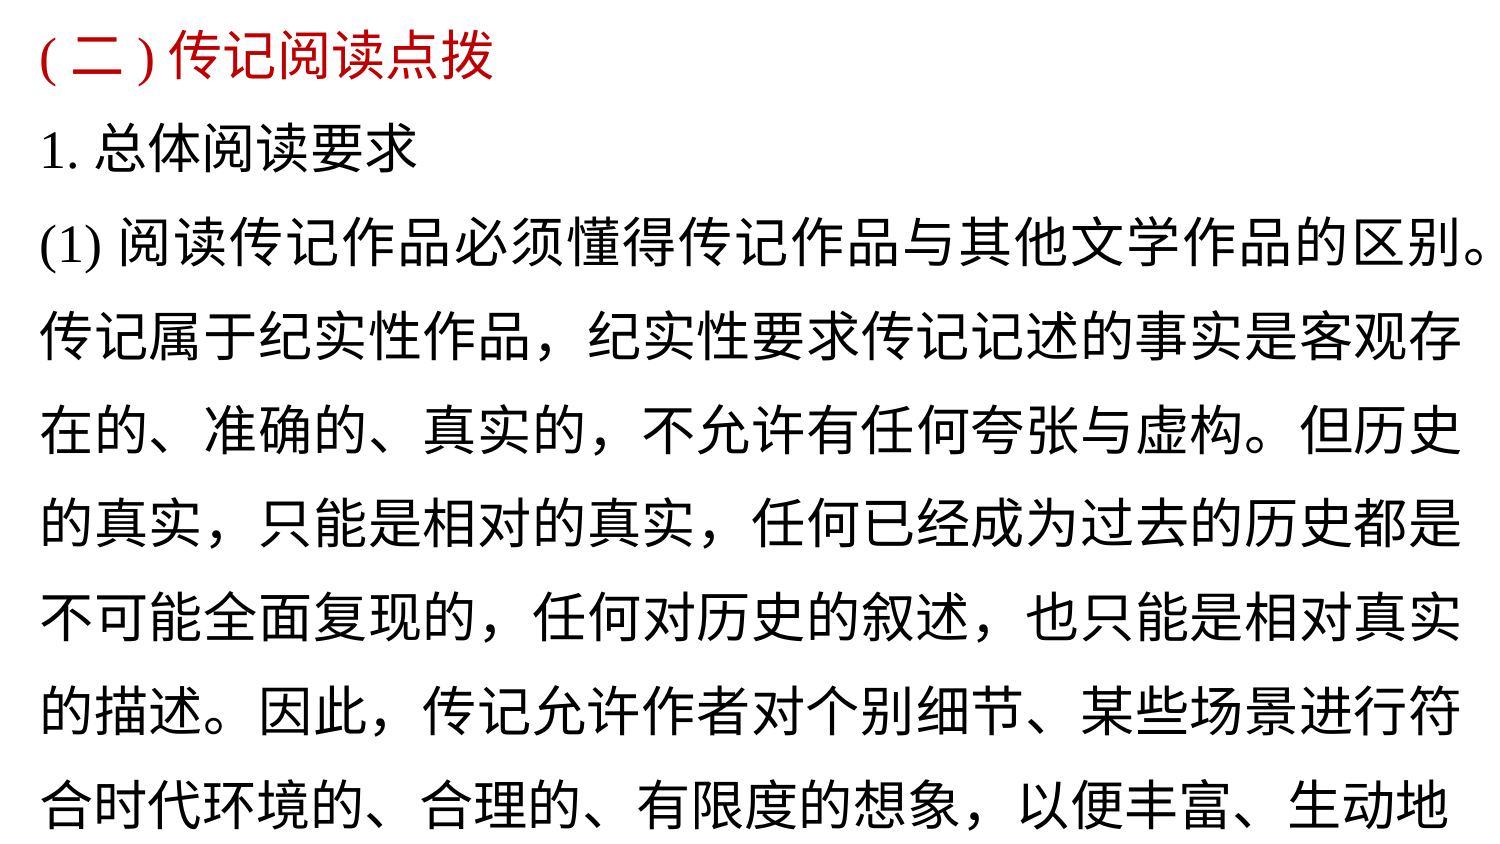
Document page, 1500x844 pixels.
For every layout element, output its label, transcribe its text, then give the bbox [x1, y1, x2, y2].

text_box (二)传记阅读点拨 1.总体阅读要求 (1)阅读传记作品必须懂得传记作品与其他文学作品的区别。 传记属于纪实性作品，纪实性要求传记记述的事实是客观存在的、准确的、真实的，不允许有任何夸张与虚构。但历史的真实，只能是相对的真实，任何已经成为过去的历史都是不可能全面复现的，任何对历史的叙述，也只能是相对真实的描述。因此，传记允许作者对个别细节、某些场景进行符合时代环境的、合理的、有限度的想象，以便丰富、生动地 [24, 0, 1478, 844]
